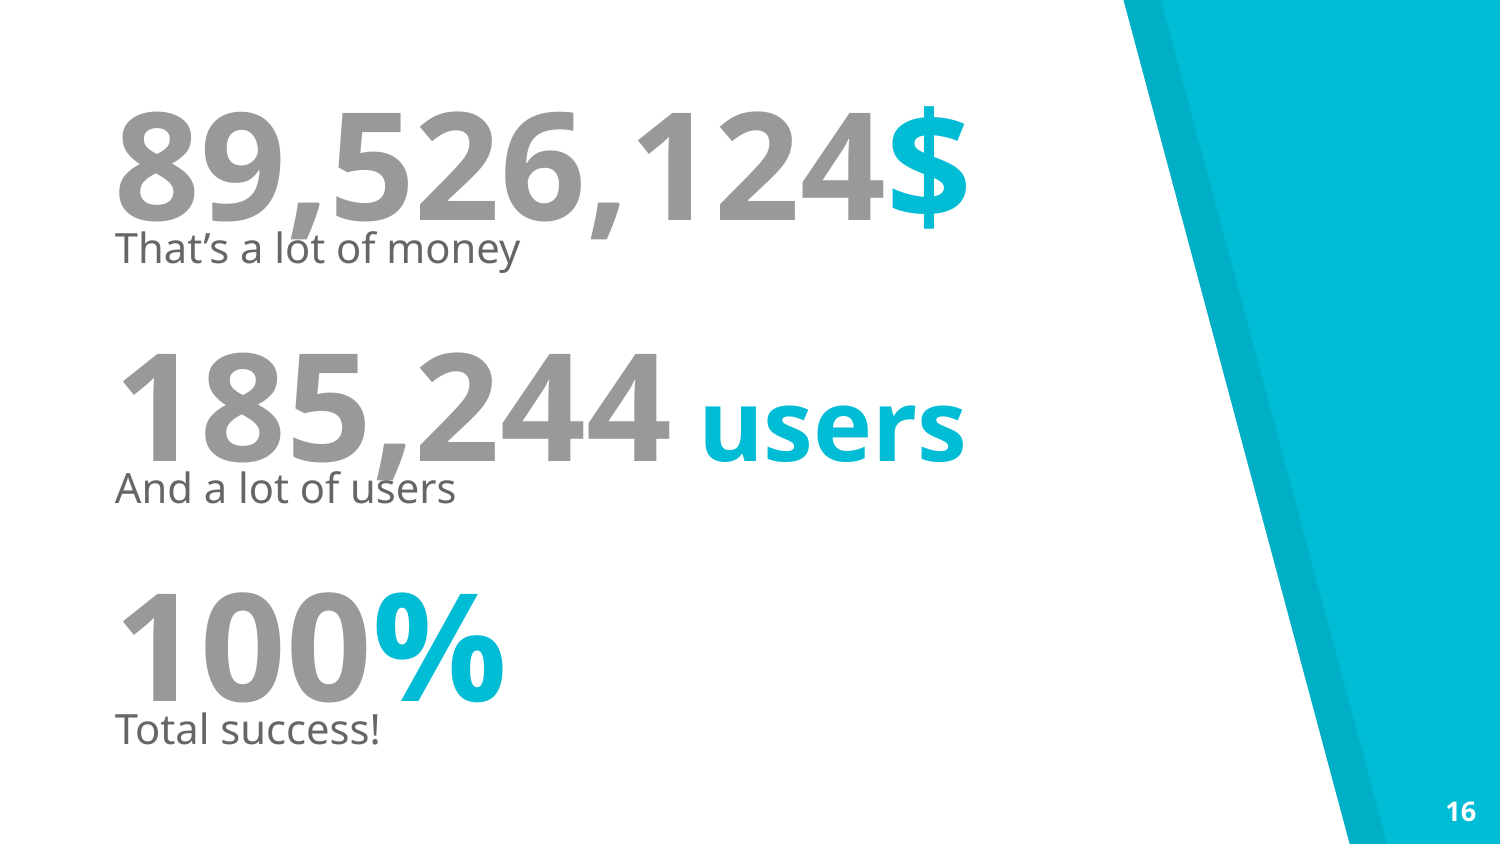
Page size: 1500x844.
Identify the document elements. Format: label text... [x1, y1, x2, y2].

subtitle Total success! [99, 687, 1375, 764]
title 185,244 users [99, 359, 1375, 447]
title 89,526,124$ [99, 118, 1375, 206]
slide_number 16 [1401, 779, 1492, 844]
subtitle And a lot of users [99, 447, 1375, 524]
title 100% [99, 600, 1375, 687]
subtitle That’s a lot of money [99, 206, 1375, 283]
